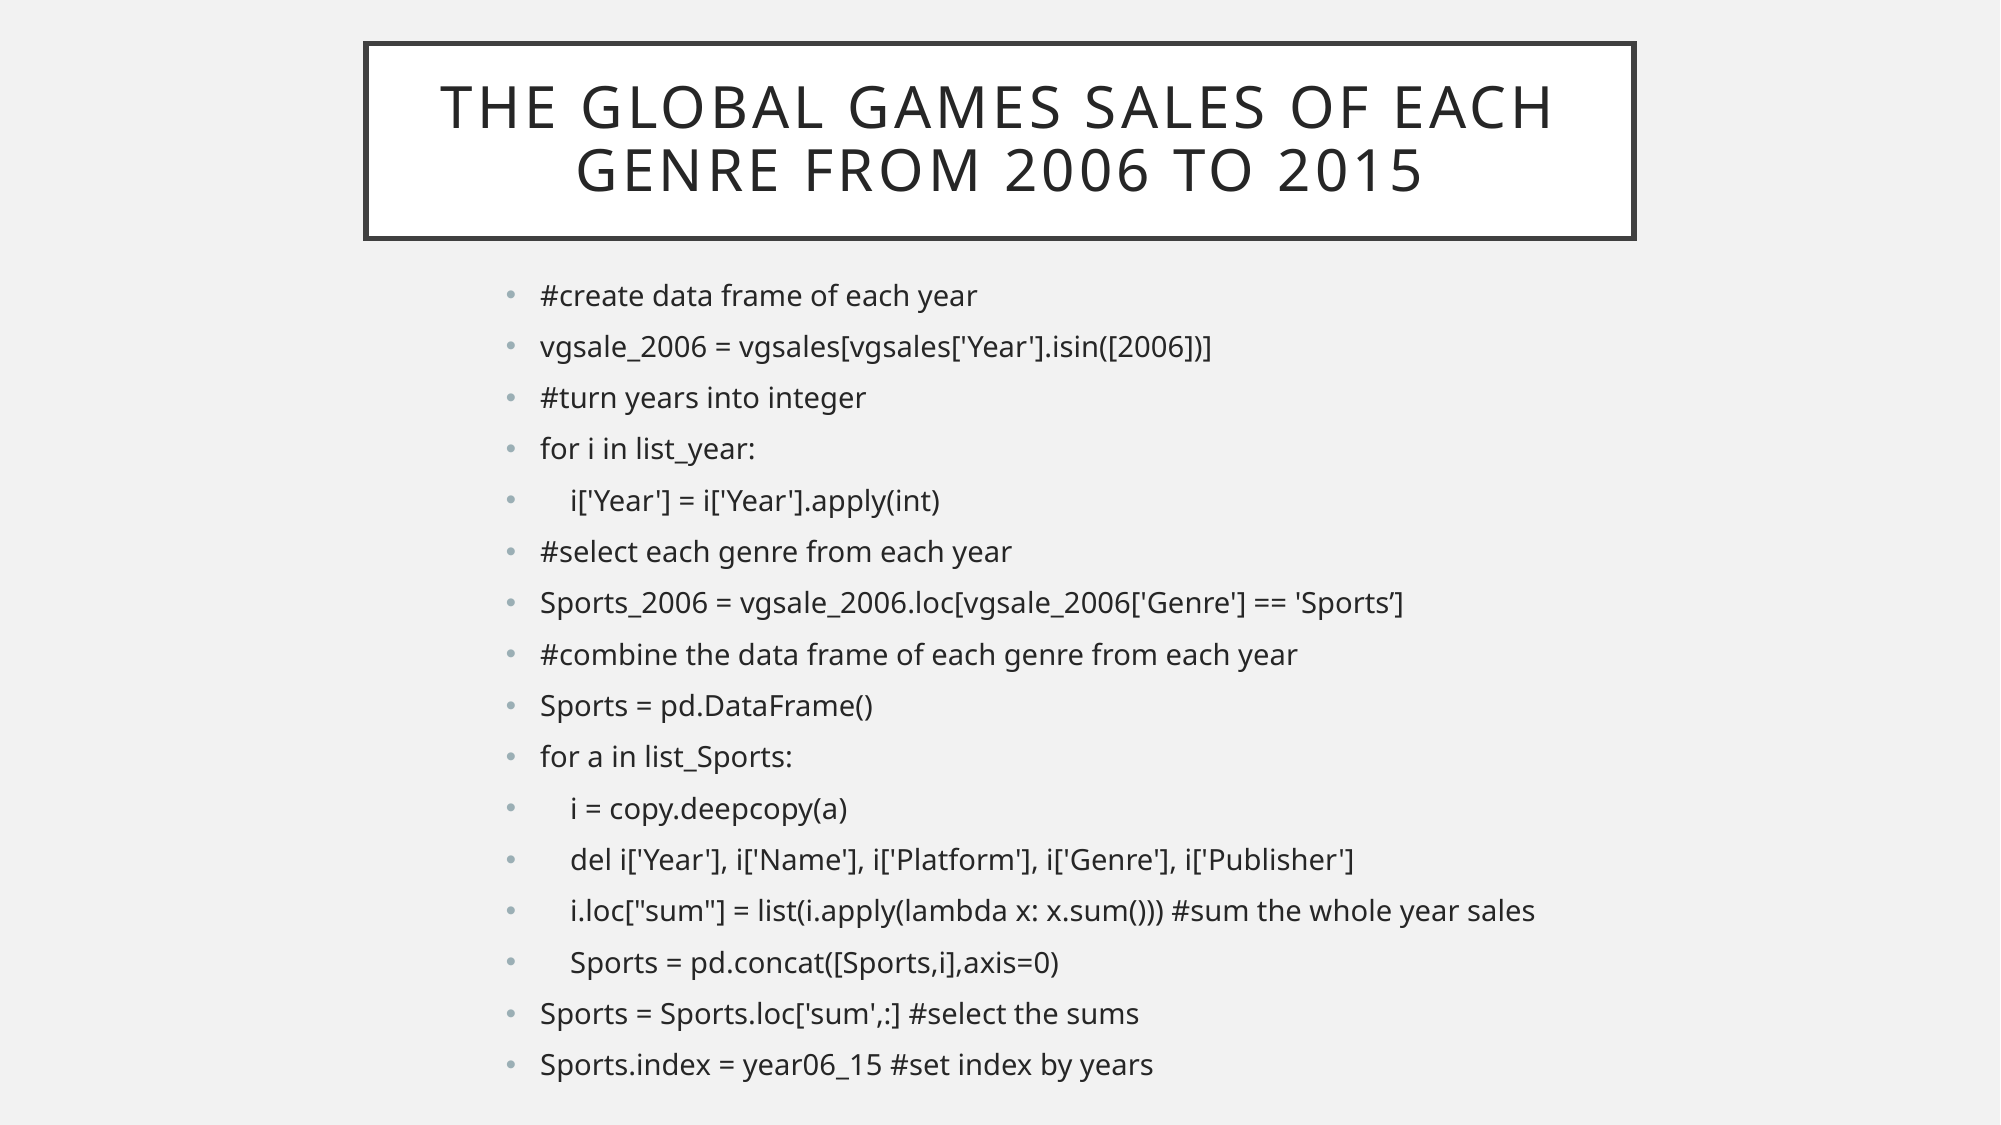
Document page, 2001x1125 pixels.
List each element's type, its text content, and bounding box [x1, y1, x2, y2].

list #create data frame of each year vgsale_2006 = vgsales[vgsales['Year'].isin([2006])] #turn years into integer for i in list_year: i['Year'] = i['Year'].apply(int) #select each genre from each year Sports_2006 = vgsale_2006.loc[vgsale_2006['Genre'] == 'Sports’] #combine the data frame of each genre from each year Sports = pd.DataFrame() for a in list_Sports: i = copy.deepcopy(a) del i['Year'], i['Name'], i['Platform'], i['Genre'], i['Publisher'] i.loc["sum"] = list(i.apply(lambda x: x.sum())) #sum the whole year sales Sports = pd.concat([Sports,i],axis=0) Sports = Sports.loc['sum',:] #select the sums Sports.index = year06_15 #set index by years [490, 269, 1667, 1096]
title The Global games sales of each Genre from 2006 to 2015 [363, 41, 1637, 241]
